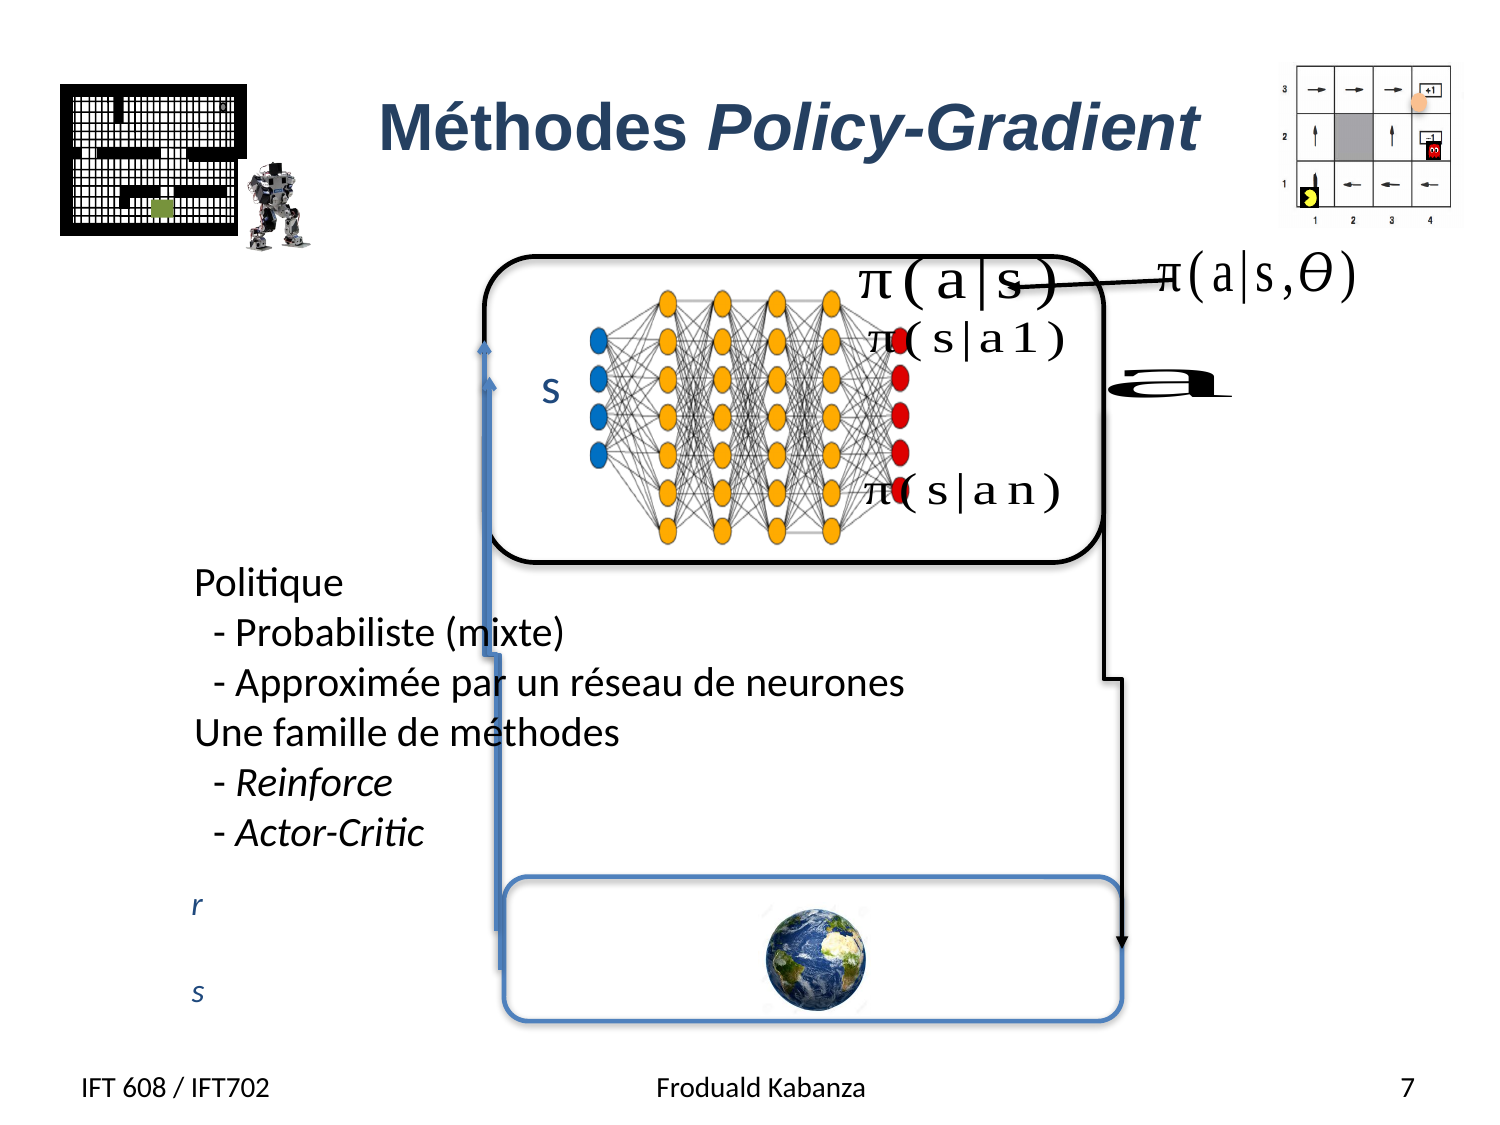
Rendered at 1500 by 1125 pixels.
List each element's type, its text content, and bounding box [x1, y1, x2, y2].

footer Froduald Kabanza [520, 1056, 996, 1117]
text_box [65, 90, 241, 231]
slide_number IFT 608 / IFT702 [66, 1056, 356, 1117]
picture [589, 287, 910, 549]
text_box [175, 256, 1258, 1022]
title Méthodes Policy-Gradient [114, 53, 1465, 194]
slide_number 7 [1080, 1056, 1431, 1117]
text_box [1277, 62, 1464, 228]
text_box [238, 159, 313, 254]
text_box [1007, 279, 1175, 288]
